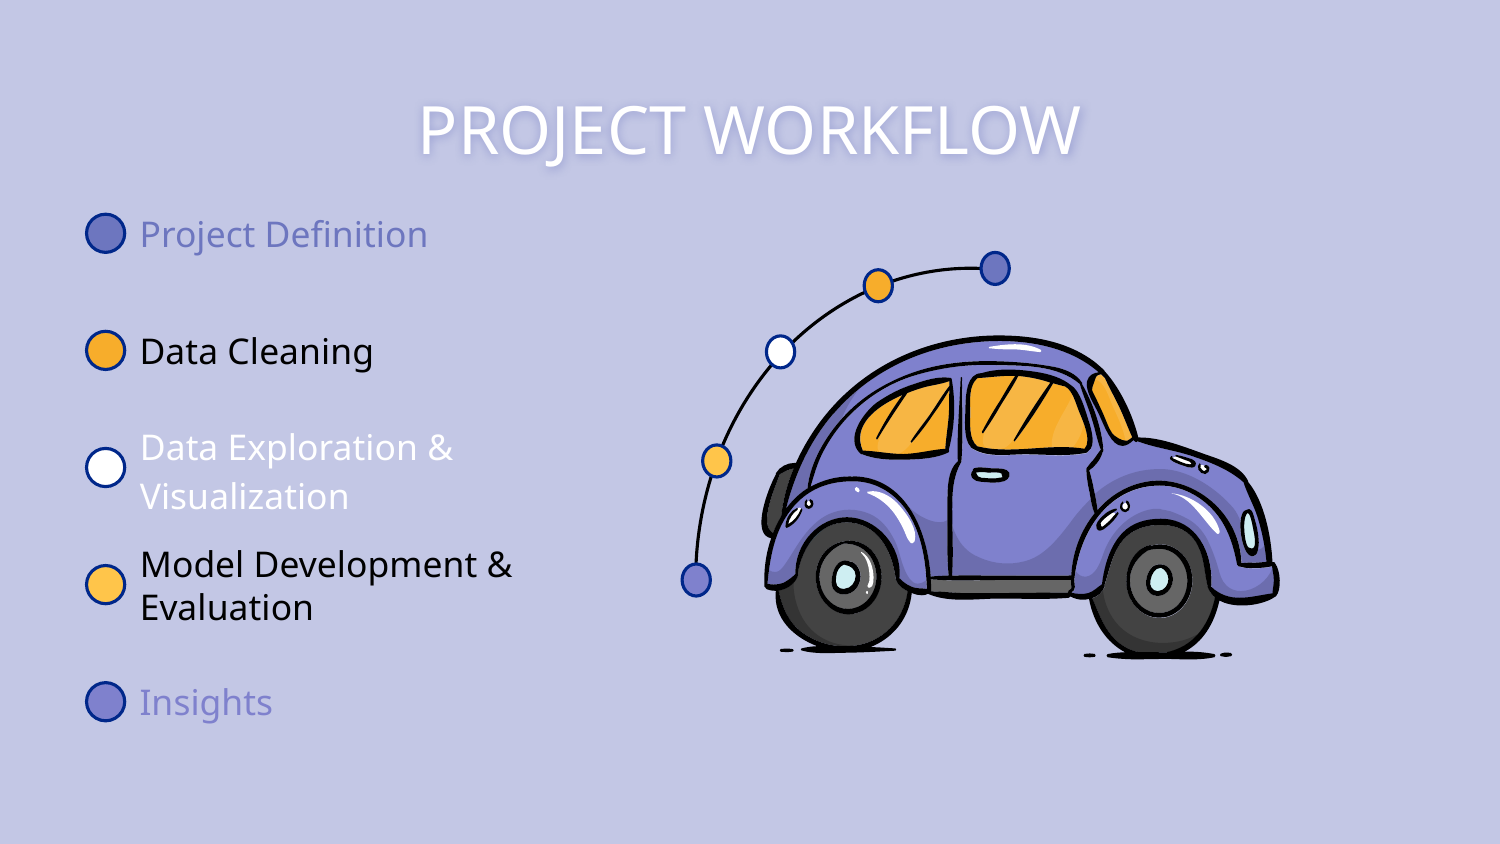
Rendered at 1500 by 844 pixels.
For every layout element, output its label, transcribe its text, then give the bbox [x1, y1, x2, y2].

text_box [86, 560, 613, 609]
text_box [86, 209, 583, 258]
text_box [86, 677, 583, 726]
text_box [681, 252, 1283, 844]
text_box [86, 443, 640, 492]
title PROJECT WORKFLOW [118, 72, 1382, 167]
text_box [86, 326, 583, 375]
